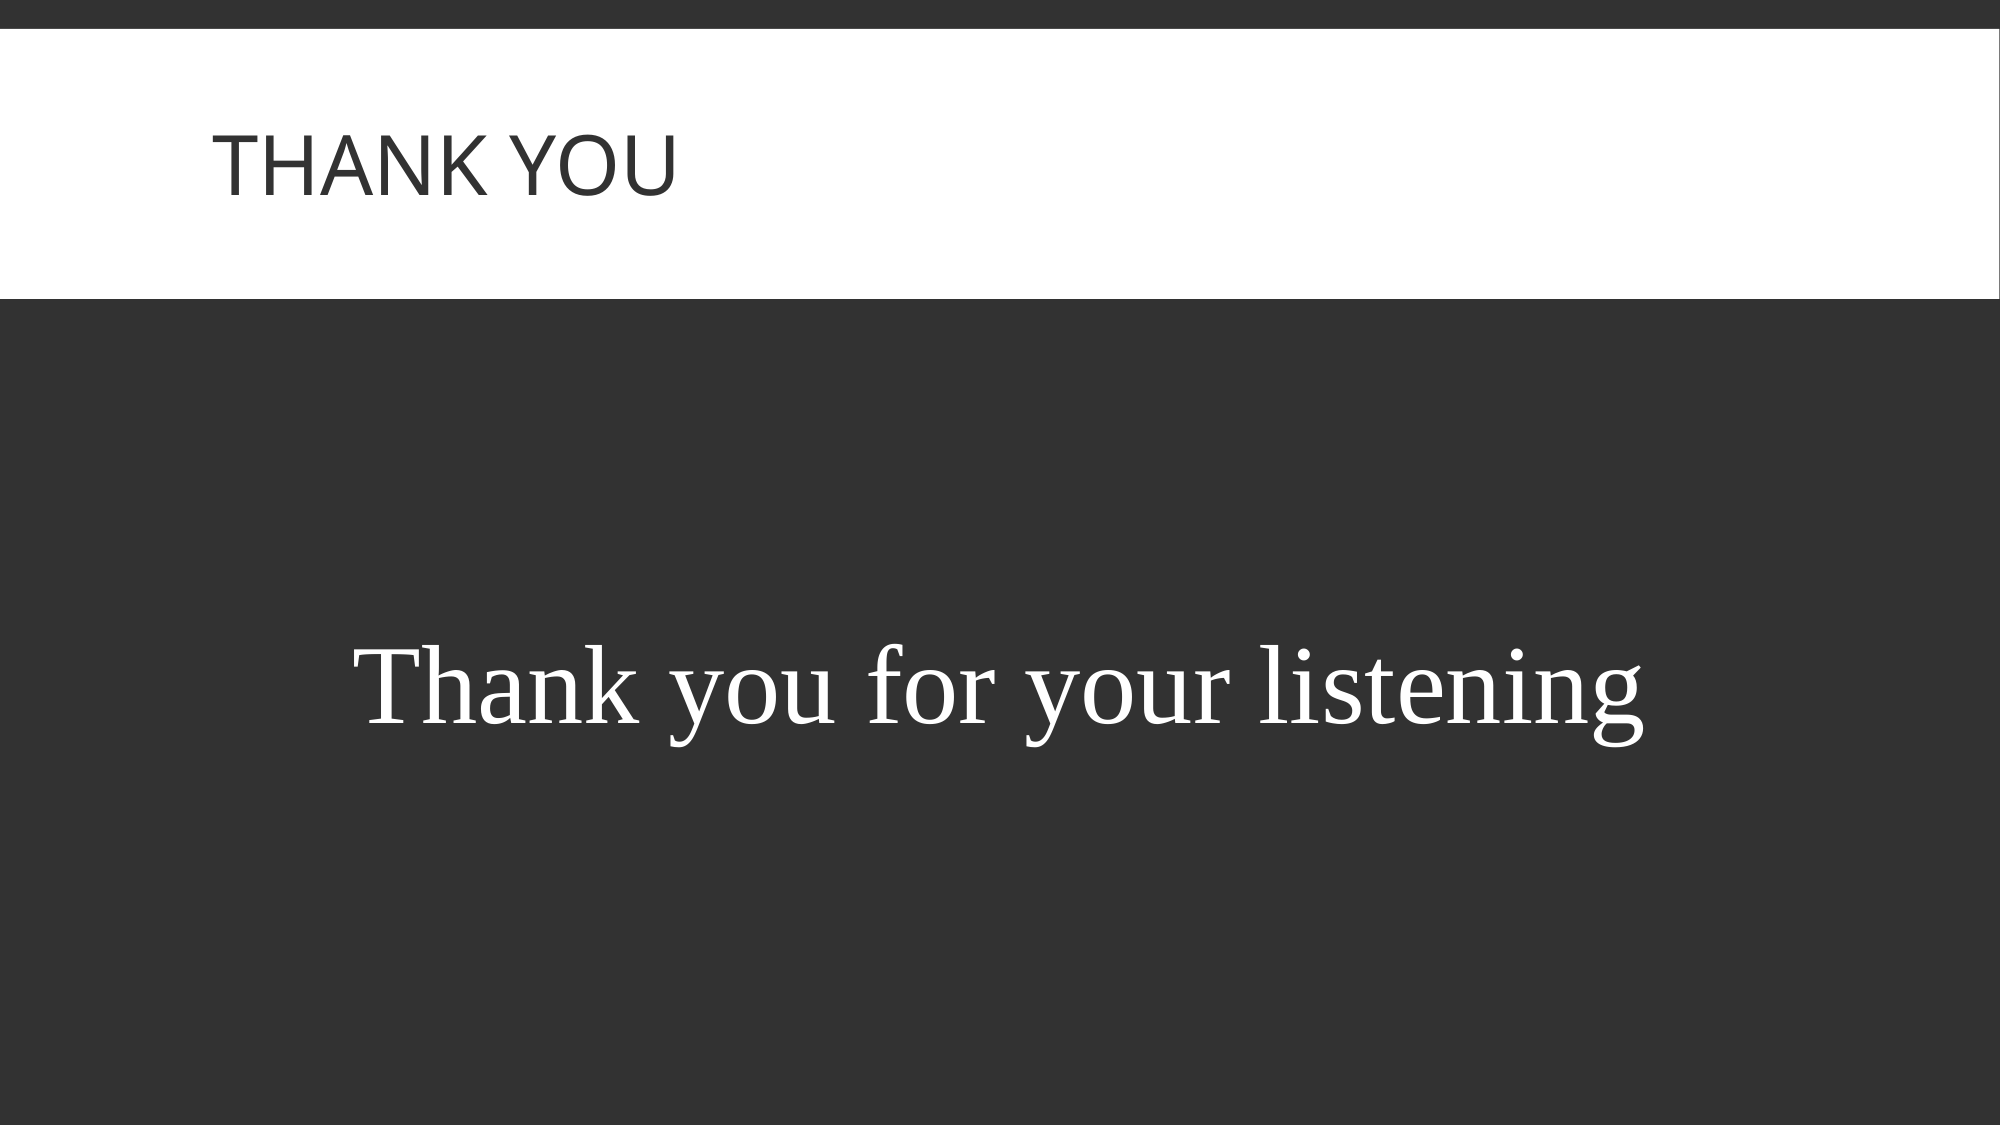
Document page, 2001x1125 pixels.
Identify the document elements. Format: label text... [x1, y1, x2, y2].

title Thank you [197, 46, 1803, 295]
list Thank you for your listening [197, 618, 1803, 1020]
